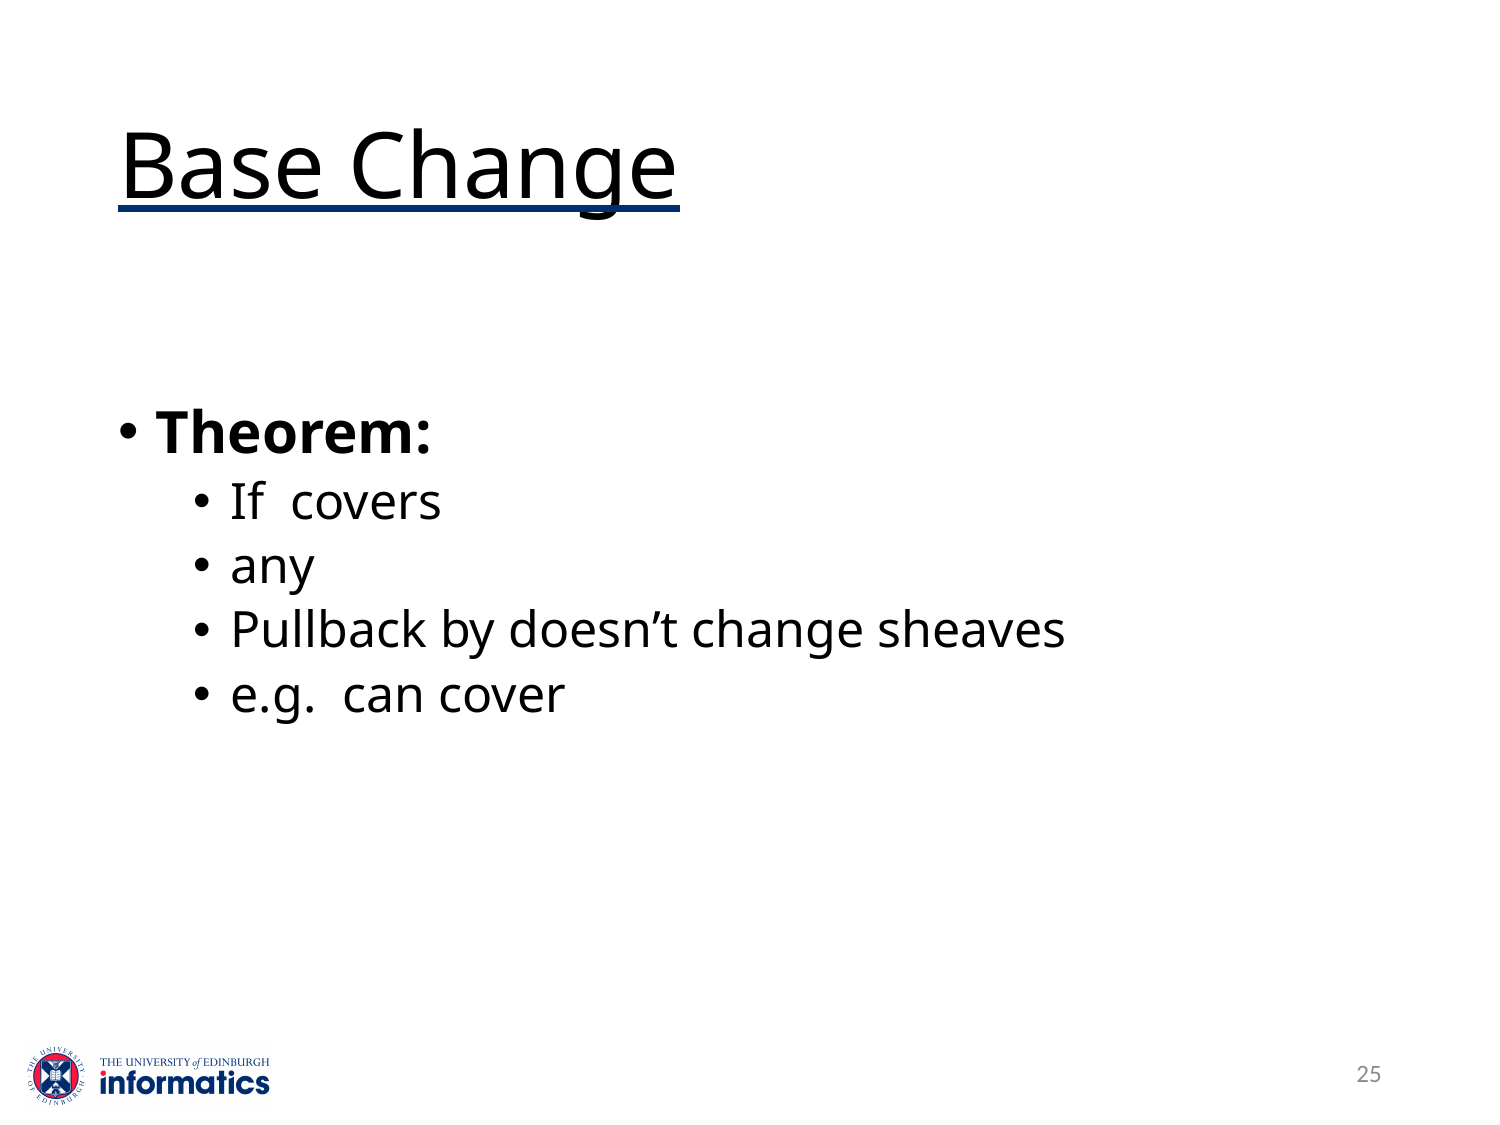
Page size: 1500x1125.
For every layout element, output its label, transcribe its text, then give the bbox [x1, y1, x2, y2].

picture [22, 1042, 274, 1110]
slide_number 25 [1059, 1042, 1397, 1103]
title Base Change [103, 59, 1397, 278]
